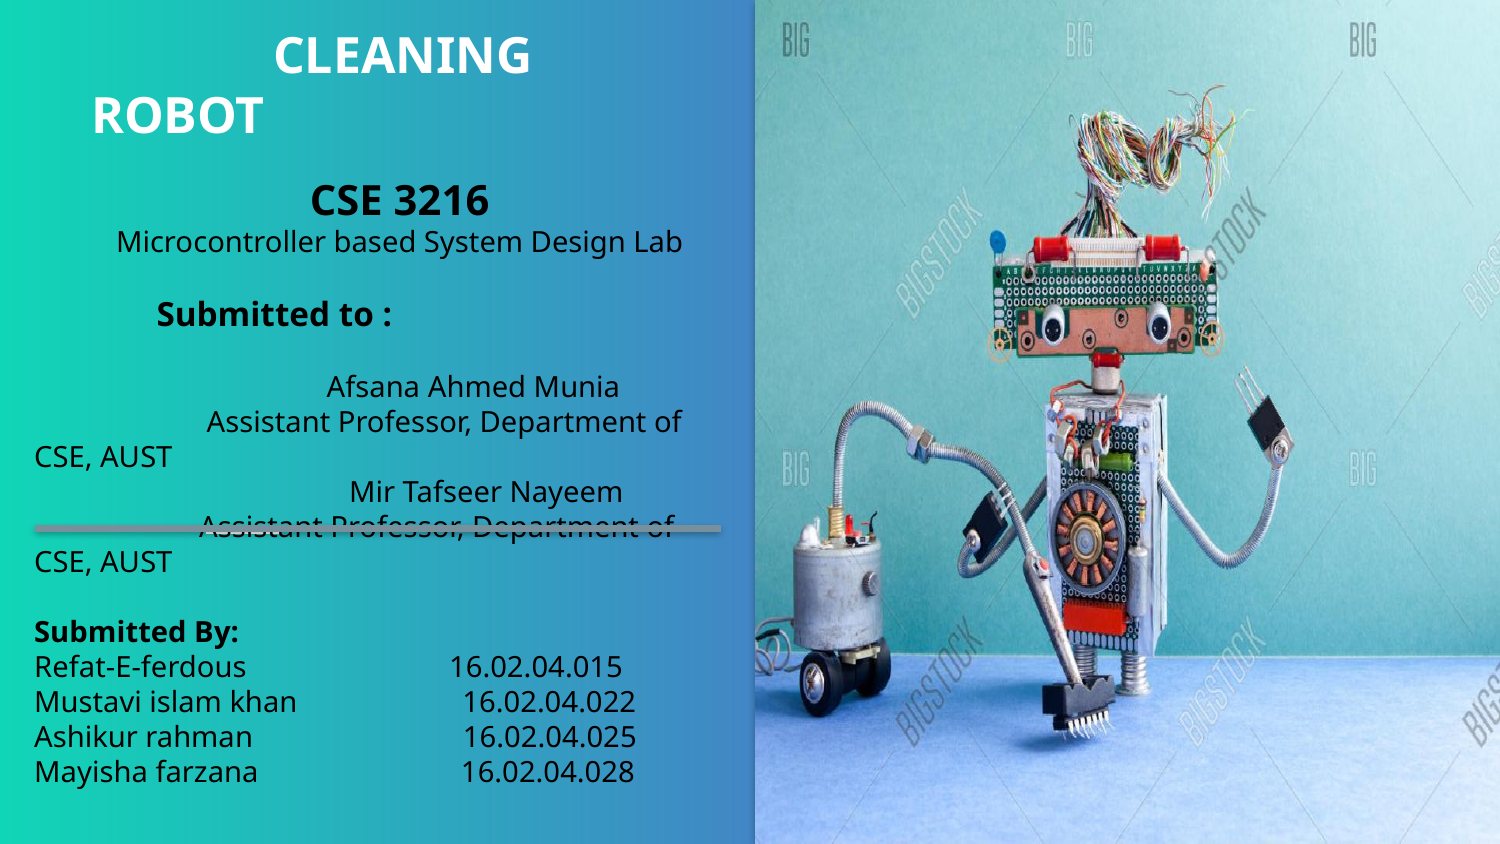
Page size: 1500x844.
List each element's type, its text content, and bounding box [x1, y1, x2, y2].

title CLEANING ROBOT [76, 55, 721, 158]
picture [755, 0, 1500, 844]
subtitle CSE 3216 Microcontroller based System Design Lab Submitted to : Afsana Ahmed Munia Assistant Professor, Department of CSE, AUST Mir Tafseer Nayeem Assistant Professor, Department of CSE, AUST Submitted By: Refat-E-ferdous 16.02.04.015 Mustavi islam khan 16.02.04.022 Ashikur rahman 16.02.04.025 Mayisha farzana 16.02.04.028 [19, 158, 749, 818]
